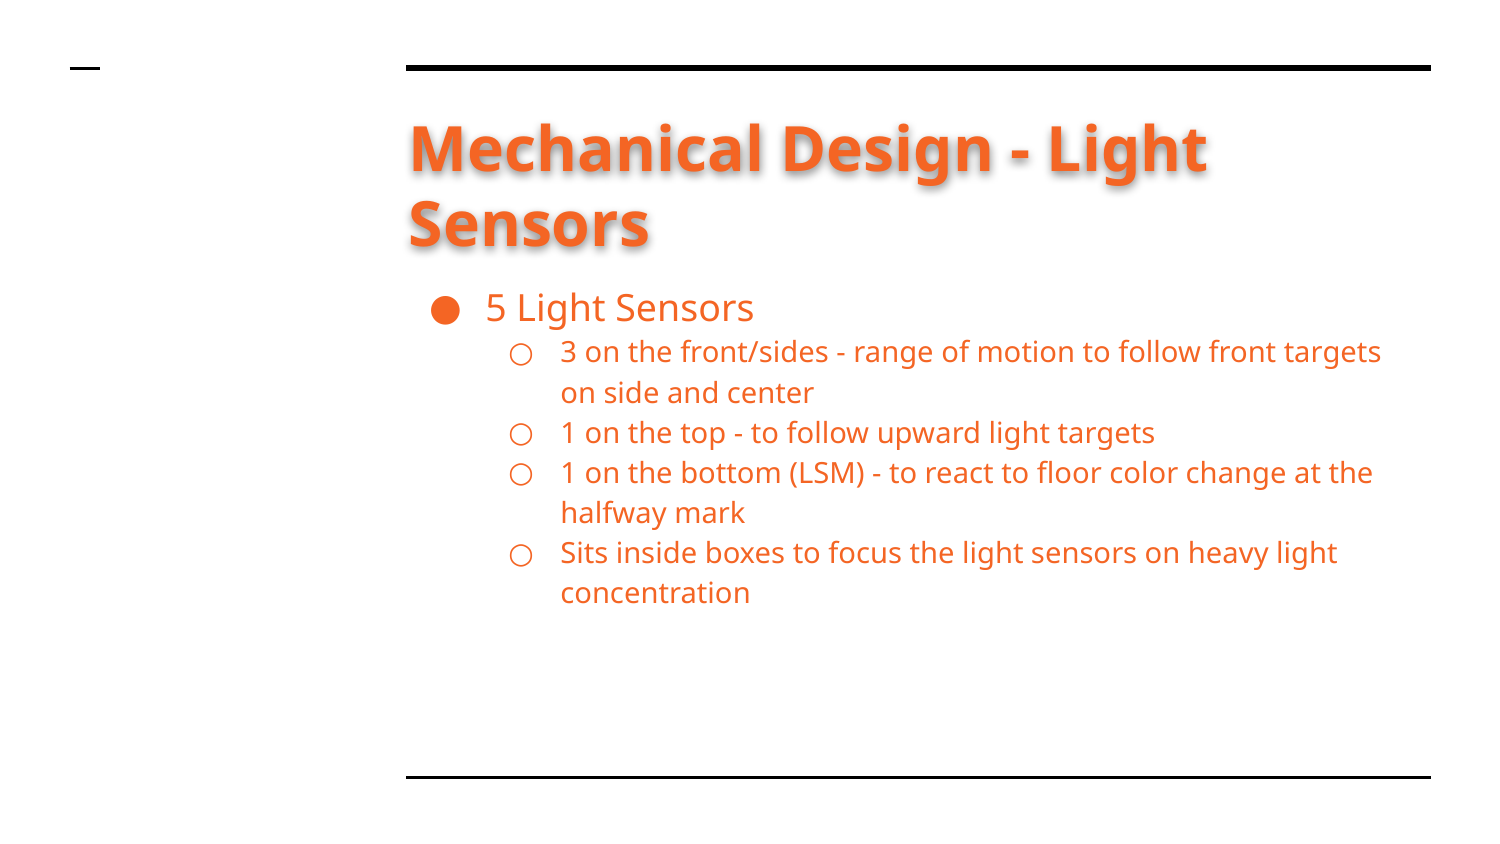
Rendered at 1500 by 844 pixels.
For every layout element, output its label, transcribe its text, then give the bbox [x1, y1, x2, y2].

list 5 Light Sensors 3 on the front/sides - range of motion to follow front targets on side and center 1 on the top - to follow upward light targets 1 on the bottom (LSM) - to react to floor color change at the halfway mark Sits inside boxes to focus the light sensors on heavy light concentration [395, 261, 1433, 755]
title Mechanical Design - Light Sensors [393, 94, 1480, 199]
